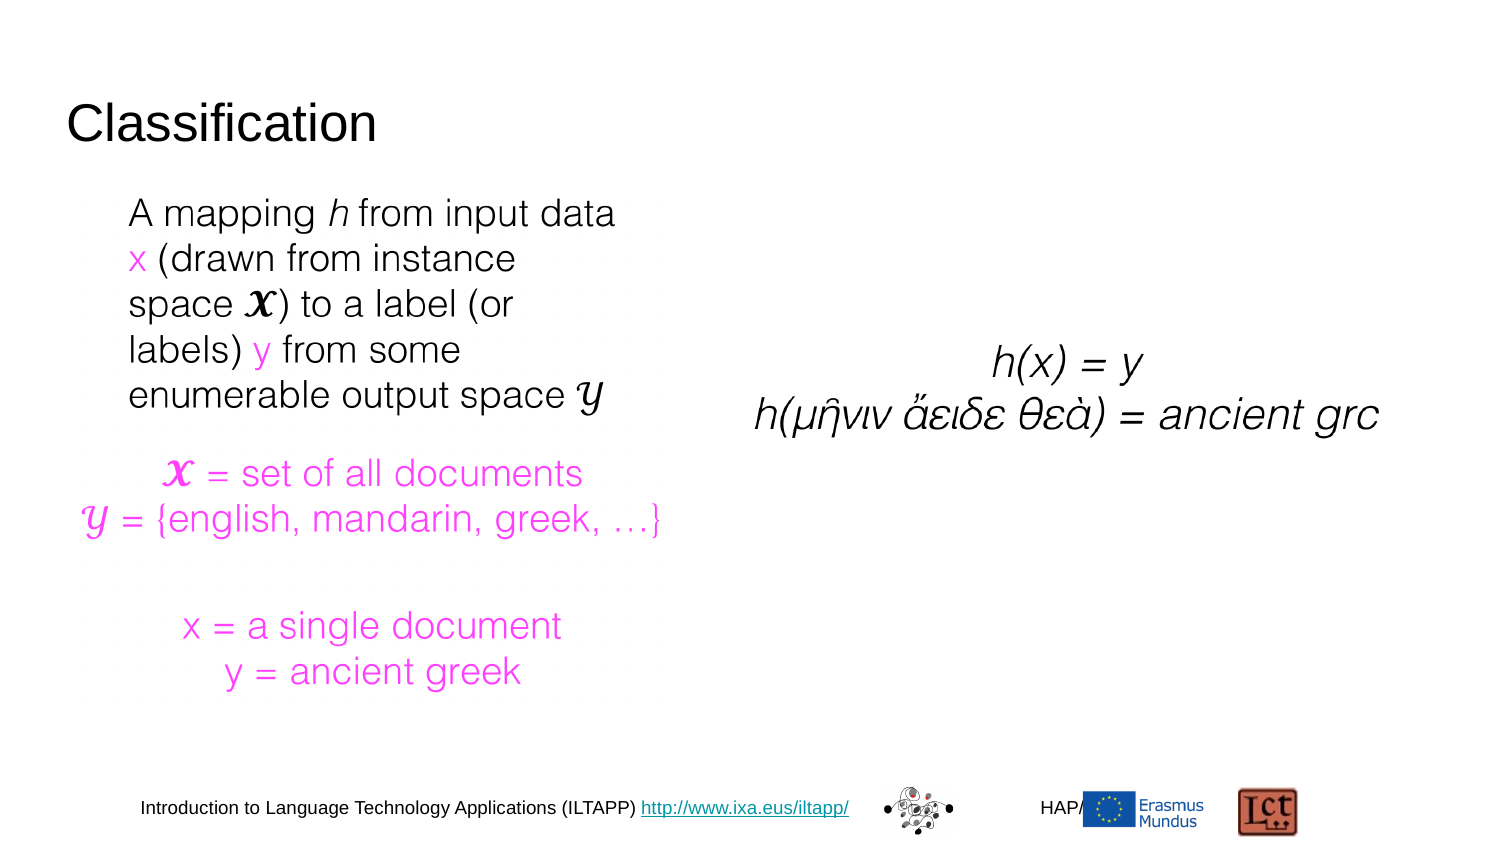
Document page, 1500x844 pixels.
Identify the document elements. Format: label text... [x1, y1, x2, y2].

picture [882, 787, 954, 837]
picture [1238, 787, 1298, 837]
picture [1078, 786, 1215, 840]
picture [712, 315, 1400, 459]
picture [62, 179, 683, 699]
title Classification [51, 72, 1449, 167]
